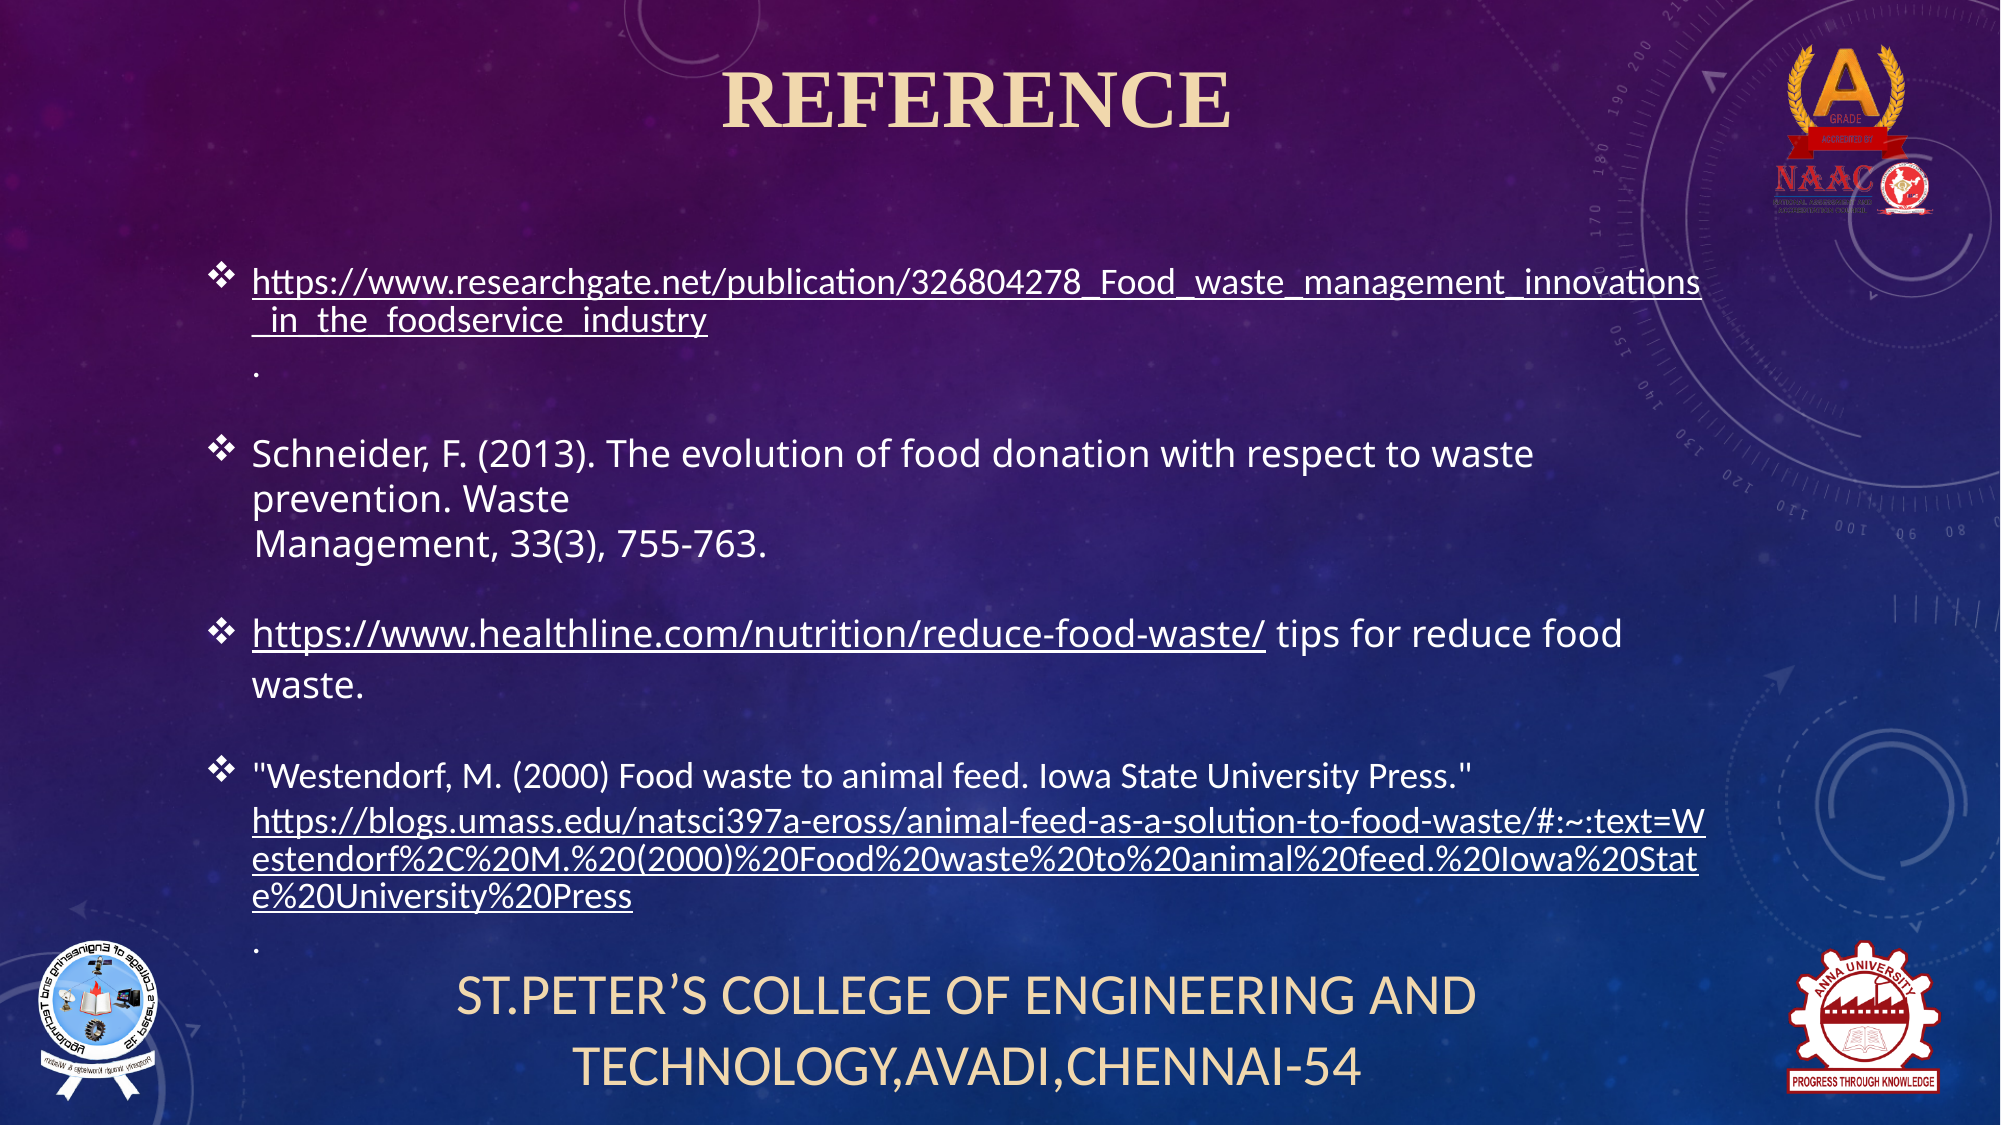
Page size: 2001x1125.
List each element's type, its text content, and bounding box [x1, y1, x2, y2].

text_box https://www.researchgate.net/publication/326804278_Food_waste_management_innovations_in_the_foodservice_industry. Schneider, F. (2013). The evolution of food donation with respect to waste prevention. Waste Management, 33(3), 755-763. https://www.healthline.com/nutrition/reduce-food-waste/ tips for reduce food waste. "Westendorf, M. (2000) Food waste to animal feed. Iowa State University Press." https://blogs.umass.edu/natsci397a-eross/animal-feed-as-a-solution-to-food-waste/#:~:text=Westendorf%2C%20M.%20(2000)%20Food%20waste%20to%20animal%20feed.%20Iowa%20State%20University%20Press. [190, 250, 1724, 907]
text_box REFERENCE [283, 36, 1672, 152]
picture [0, 0, 2001, 1125]
